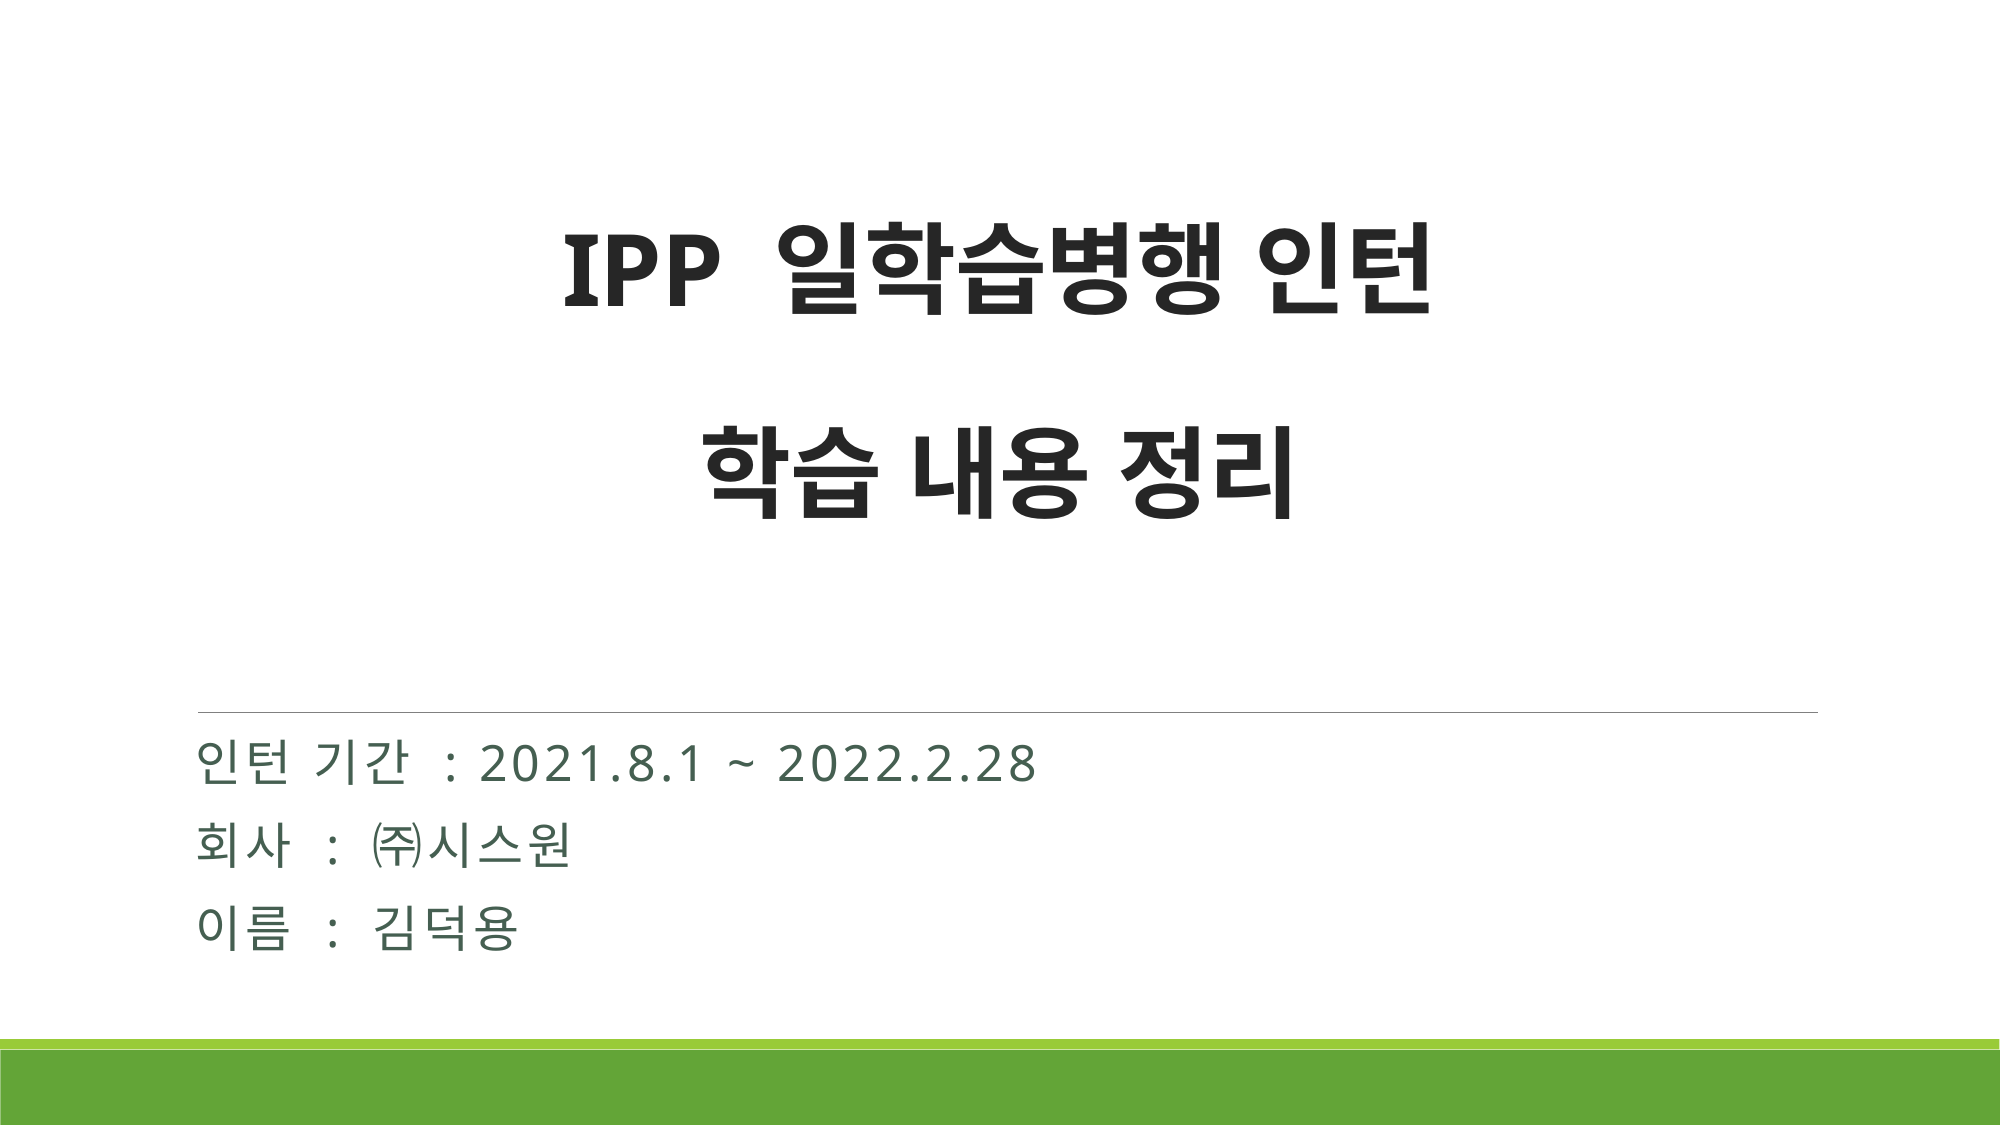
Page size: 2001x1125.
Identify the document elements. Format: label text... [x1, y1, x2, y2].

title IPP 일학습병행 인턴 학습 내용 정리 [459, 206, 1541, 539]
subtitle 인턴 기간 : 2021.8.1 ~ 2022.2.28 회사 : ㈜시스원 이름 : 김덕용 [180, 730, 1831, 969]
